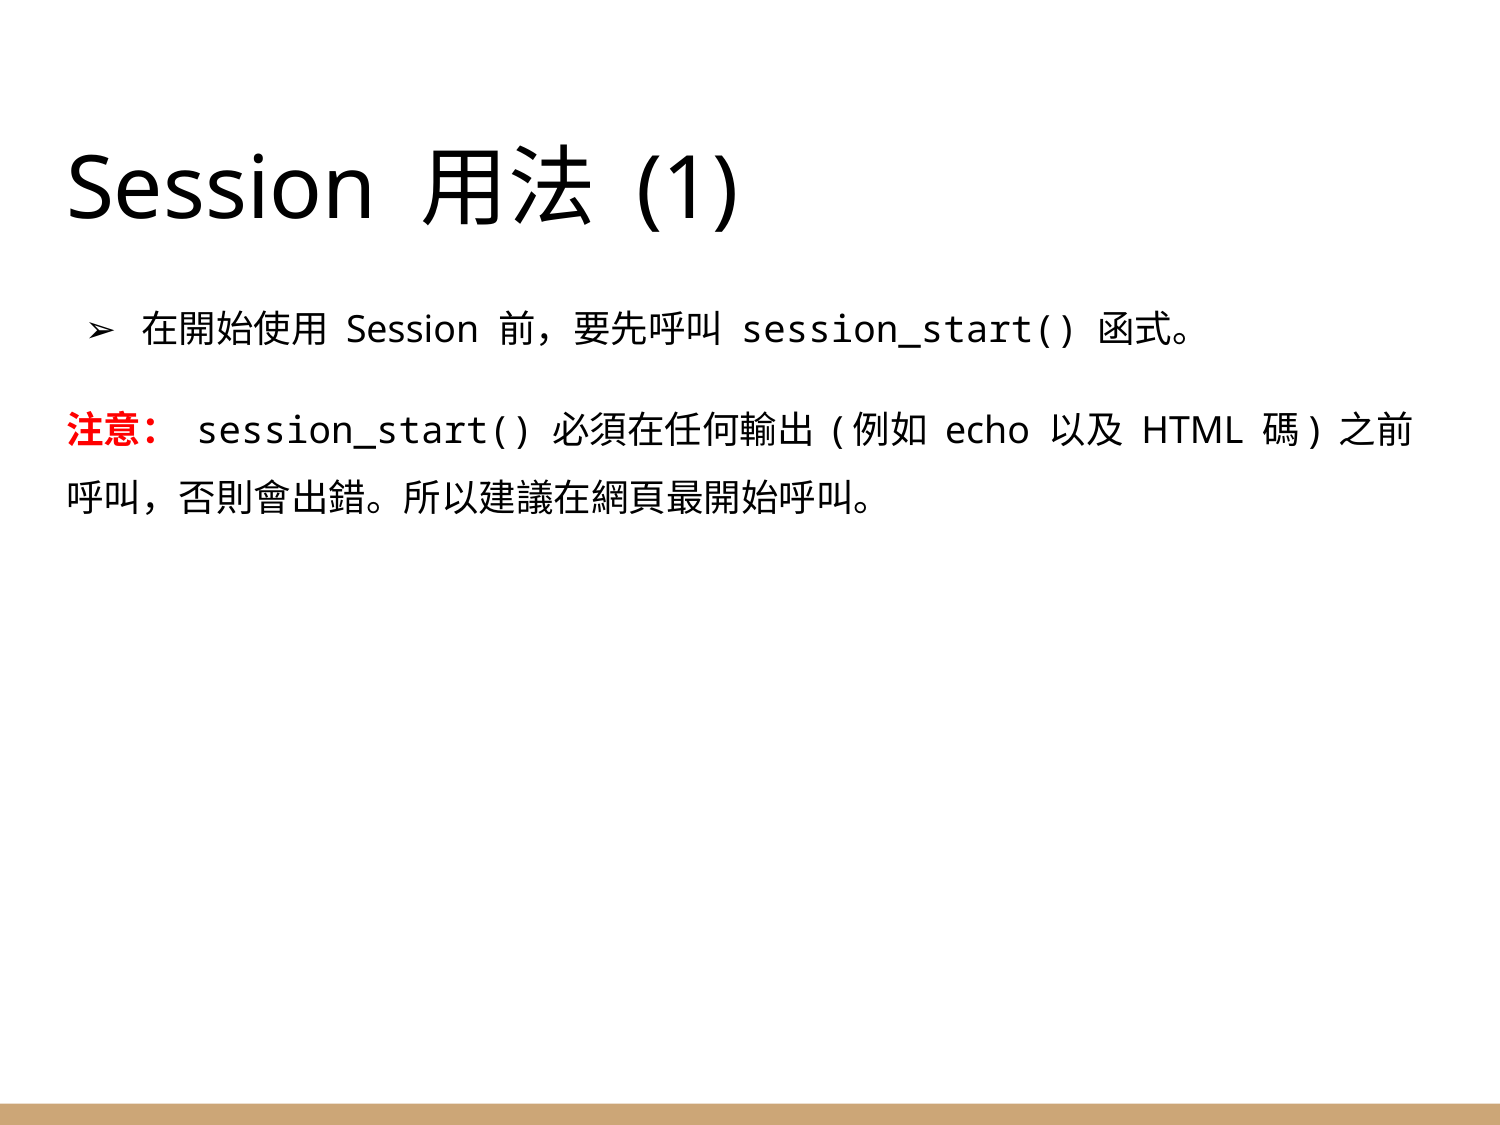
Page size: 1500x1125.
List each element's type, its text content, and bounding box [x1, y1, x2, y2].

title Session 用法 (1) [51, 69, 1449, 251]
list 在開始使用 Session 前，要先呼叫 session_start() 函式。 注意： session_start() 必須在任何輸出 (例如 echo 以及 HTML 碼) 之前呼叫，否則會出錯。所以建議在網頁最開始呼叫。 [51, 267, 1449, 1002]
